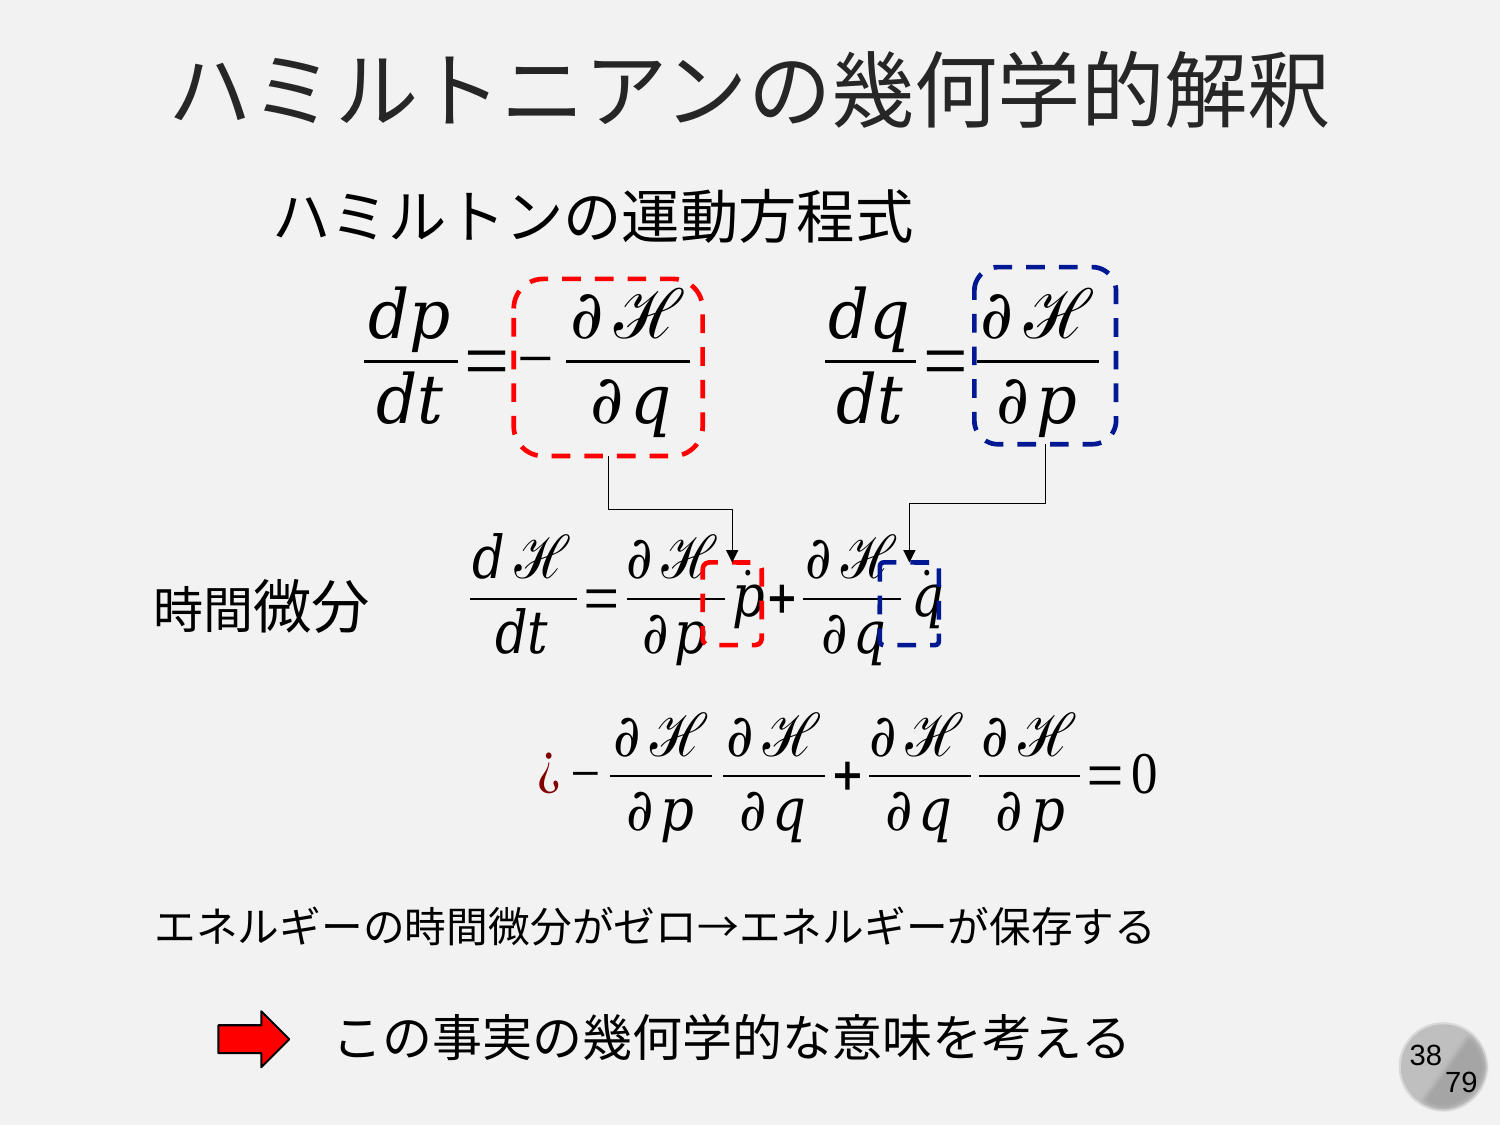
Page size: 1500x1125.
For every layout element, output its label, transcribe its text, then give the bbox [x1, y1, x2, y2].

text_box ハミルトンの運動方程式 [257, 172, 929, 258]
text_box [701, 561, 763, 647]
text_box エネルギーの時間微分がゼロ→エネルギーが保存する [139, 893, 1172, 958]
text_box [617, 447, 724, 572]
list ハミルトニアンの幾何学的解釈 [0, 31, 1500, 155]
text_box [918, 435, 1037, 572]
text_box [973, 266, 1118, 446]
text_box この事実の幾何学的な意味を考える [317, 999, 1147, 1075]
text_box [512, 277, 704, 458]
text_box [217, 1010, 290, 1069]
text_box [878, 561, 940, 647]
